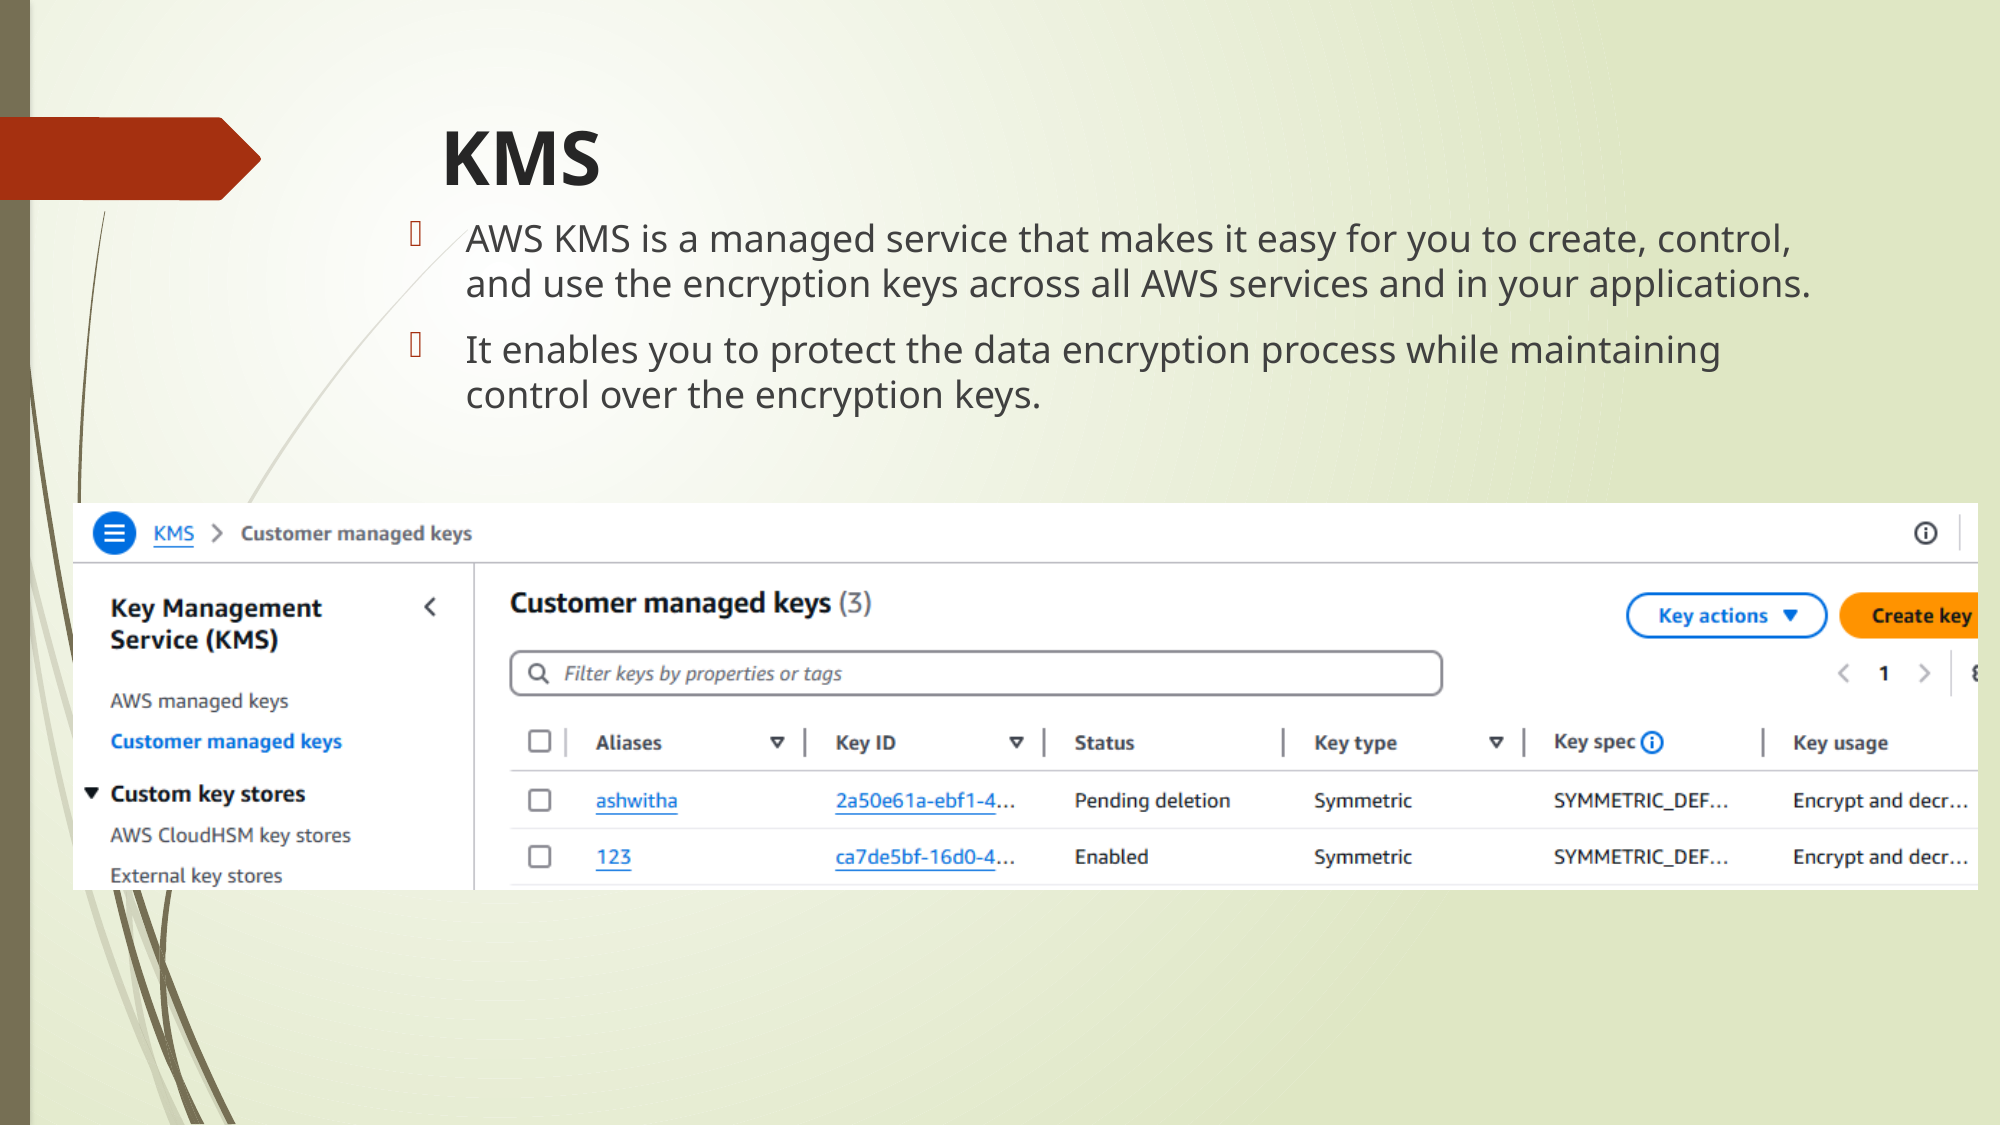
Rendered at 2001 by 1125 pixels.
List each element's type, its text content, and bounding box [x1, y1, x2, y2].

list AWS KMS is a managed service that makes it easy for you to create, control, and use the encryption keys across all AWS services and in your applications. It enables you to protect the data encryption process while maintaining control over the encryption keys. [394, 207, 1857, 467]
picture [73, 503, 1979, 890]
title KMS [425, 102, 1888, 313]
